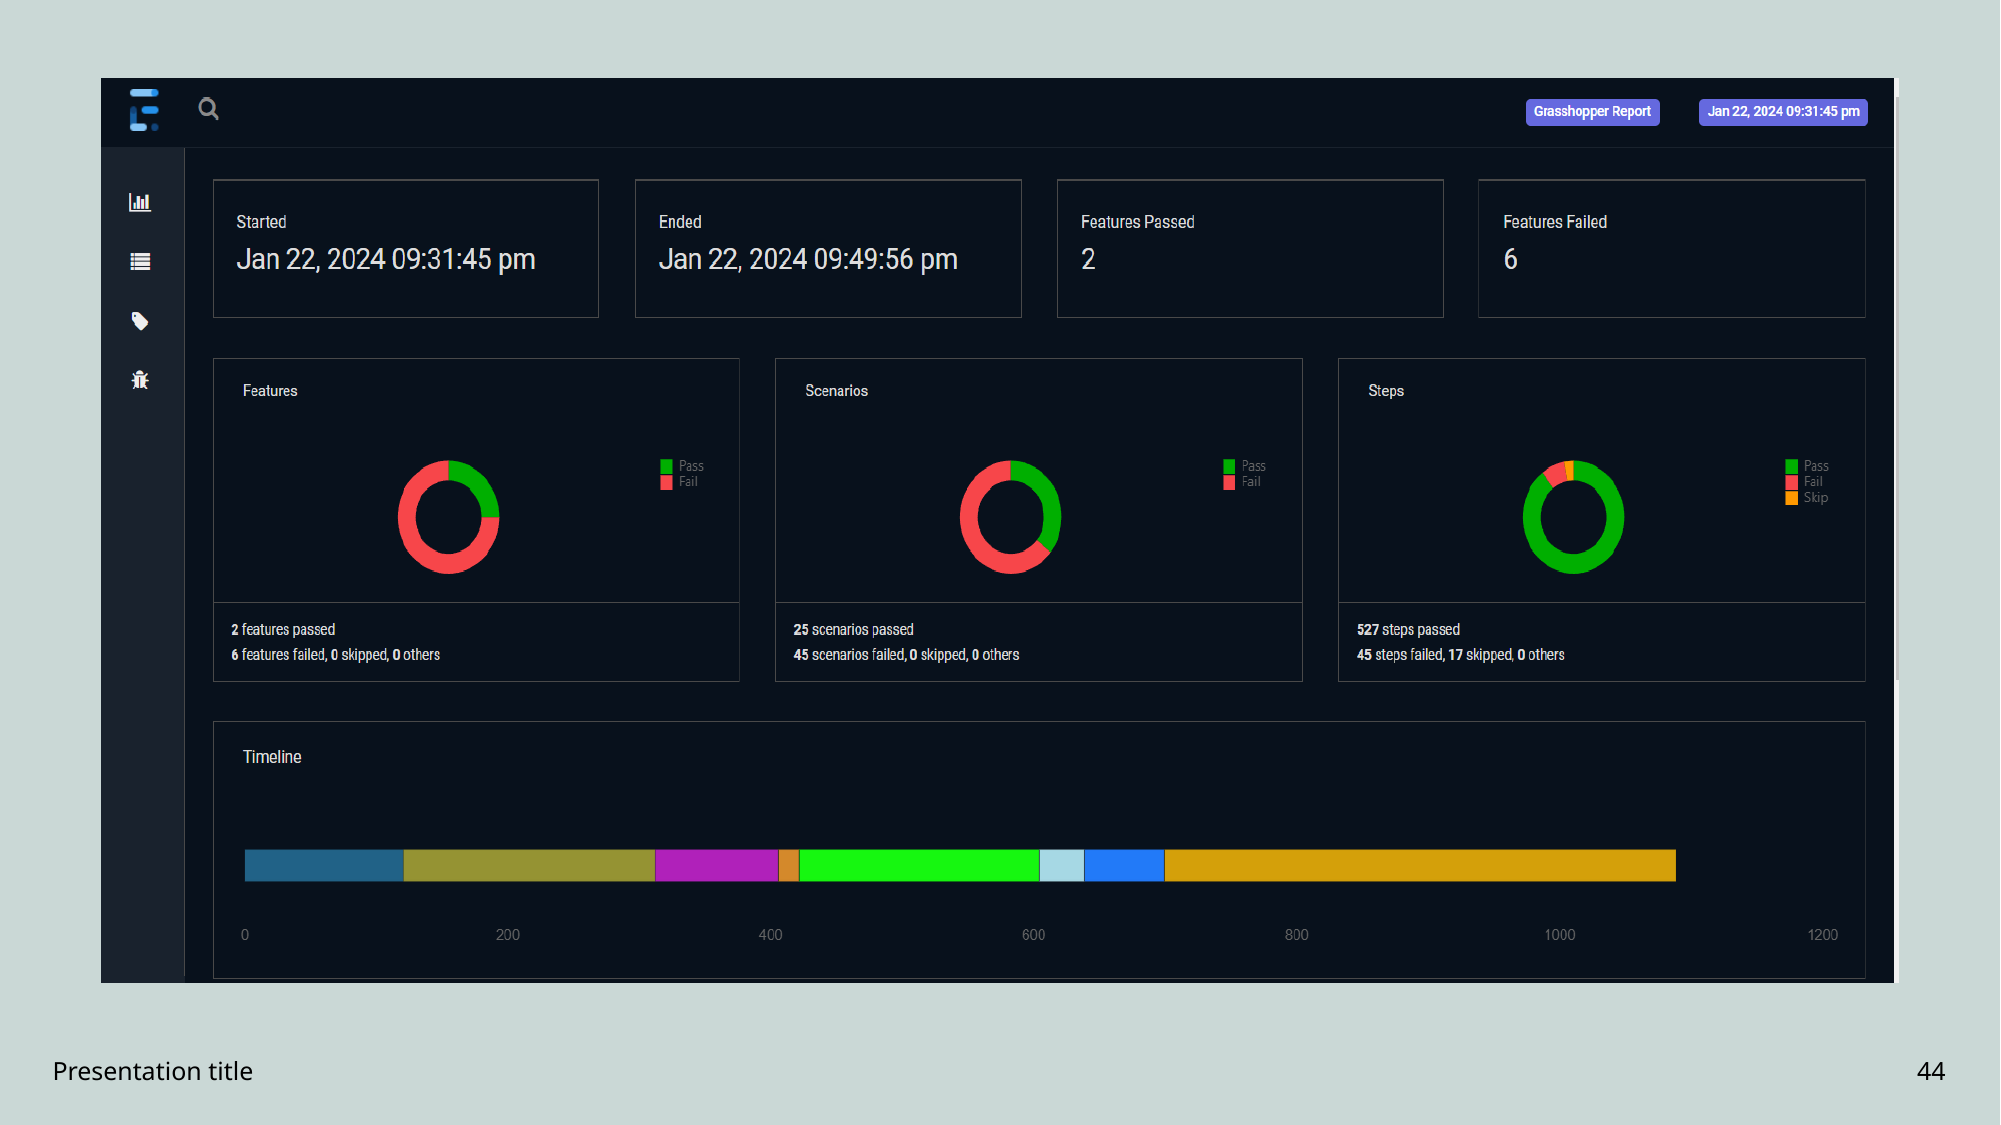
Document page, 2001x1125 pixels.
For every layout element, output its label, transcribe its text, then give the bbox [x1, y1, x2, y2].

footer Presentation title [37, 1042, 713, 1103]
slide_number 44 [1510, 1042, 1961, 1103]
picture [101, 78, 1899, 983]
